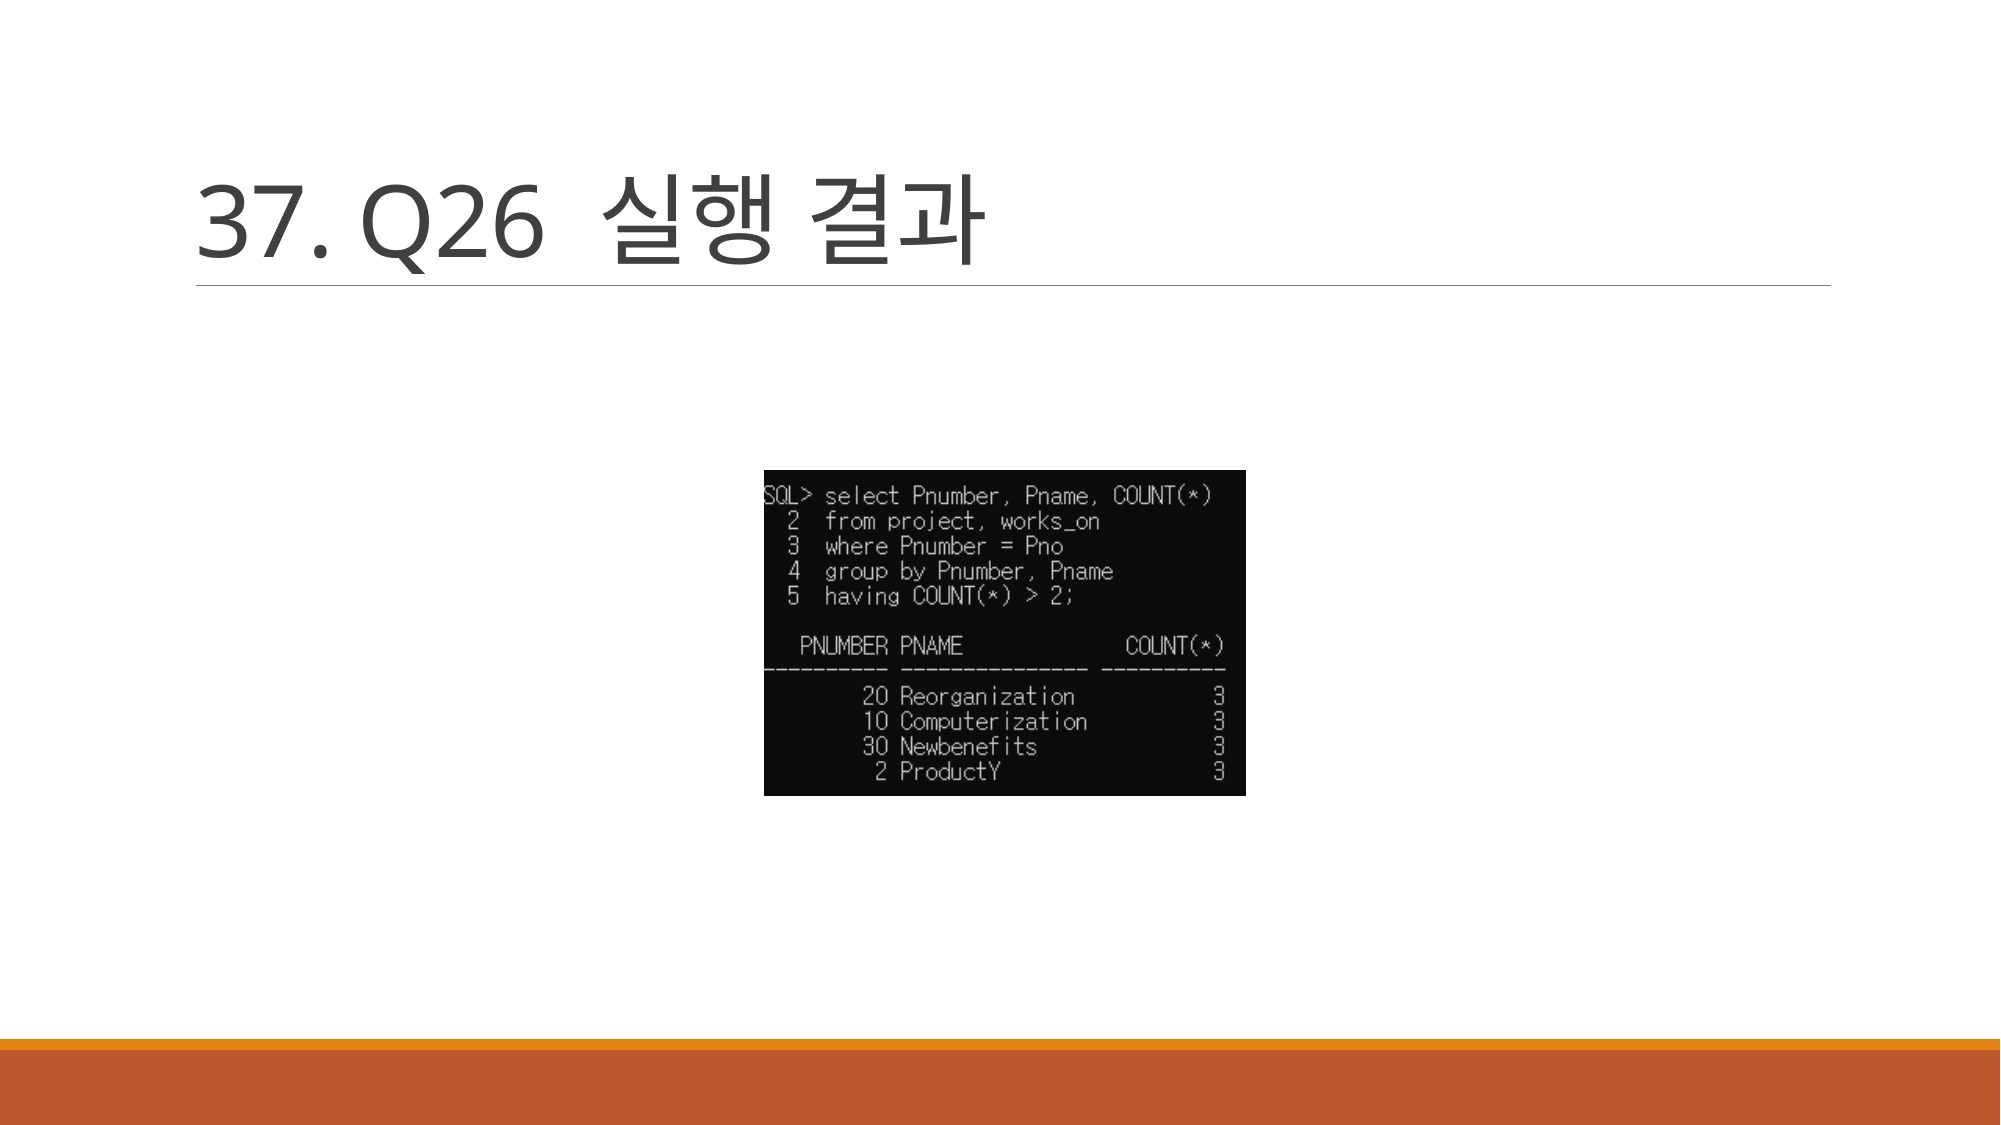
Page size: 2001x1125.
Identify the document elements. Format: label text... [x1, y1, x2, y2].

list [763, 469, 1247, 796]
title 37. Q26 실행 결과 [180, 47, 1830, 285]
